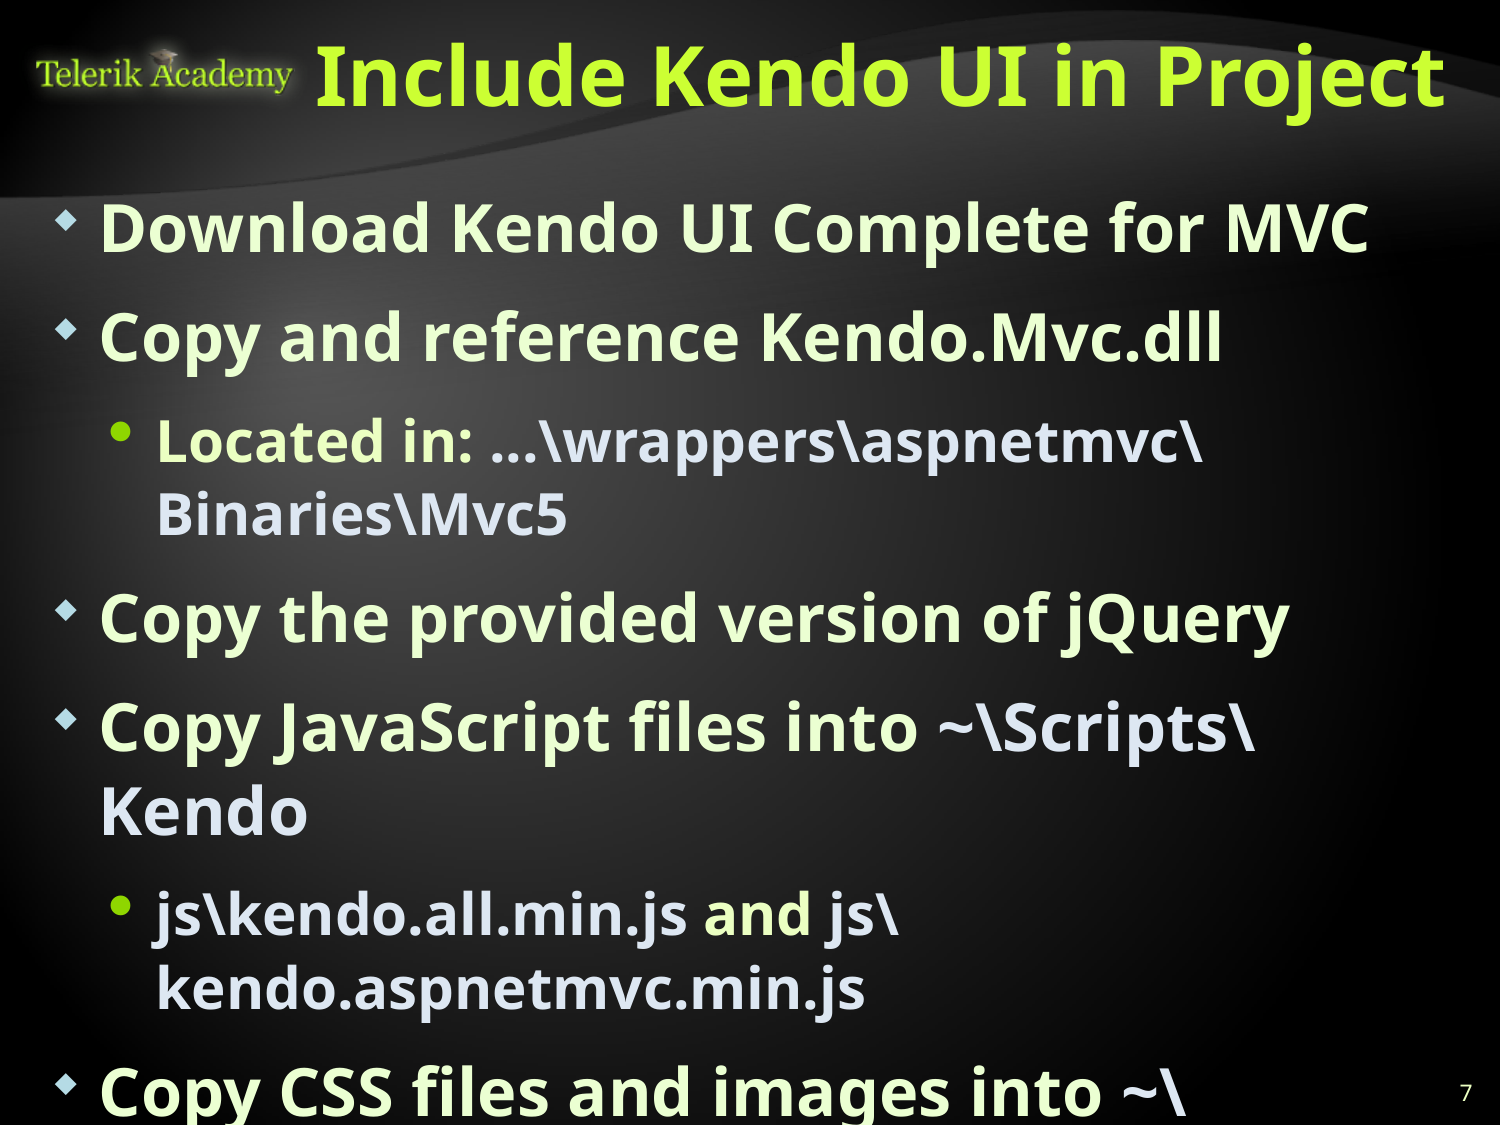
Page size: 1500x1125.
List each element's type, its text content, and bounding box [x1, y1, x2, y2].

slide_number 7 [1412, 1074, 1488, 1113]
picture [0, 0, 1500, 1125]
title Include Kendo UI in Project [300, 12, 1463, 150]
list Download Kendo UI Complete for MVC Copy and reference Kendo.Mvc.dll Located in: ...\wrappers\aspnetmvc\Binaries\Mvc5 Copy the provided version of jQuery Copy JavaScript files into ~\Scripts\Kendo js\kendo.all.min.js and js\kendo.aspnetmvc.min.js Copy CSS files and images into ~\Content All from …\styles to ~Content\Kendo [37, 174, 1463, 1075]
